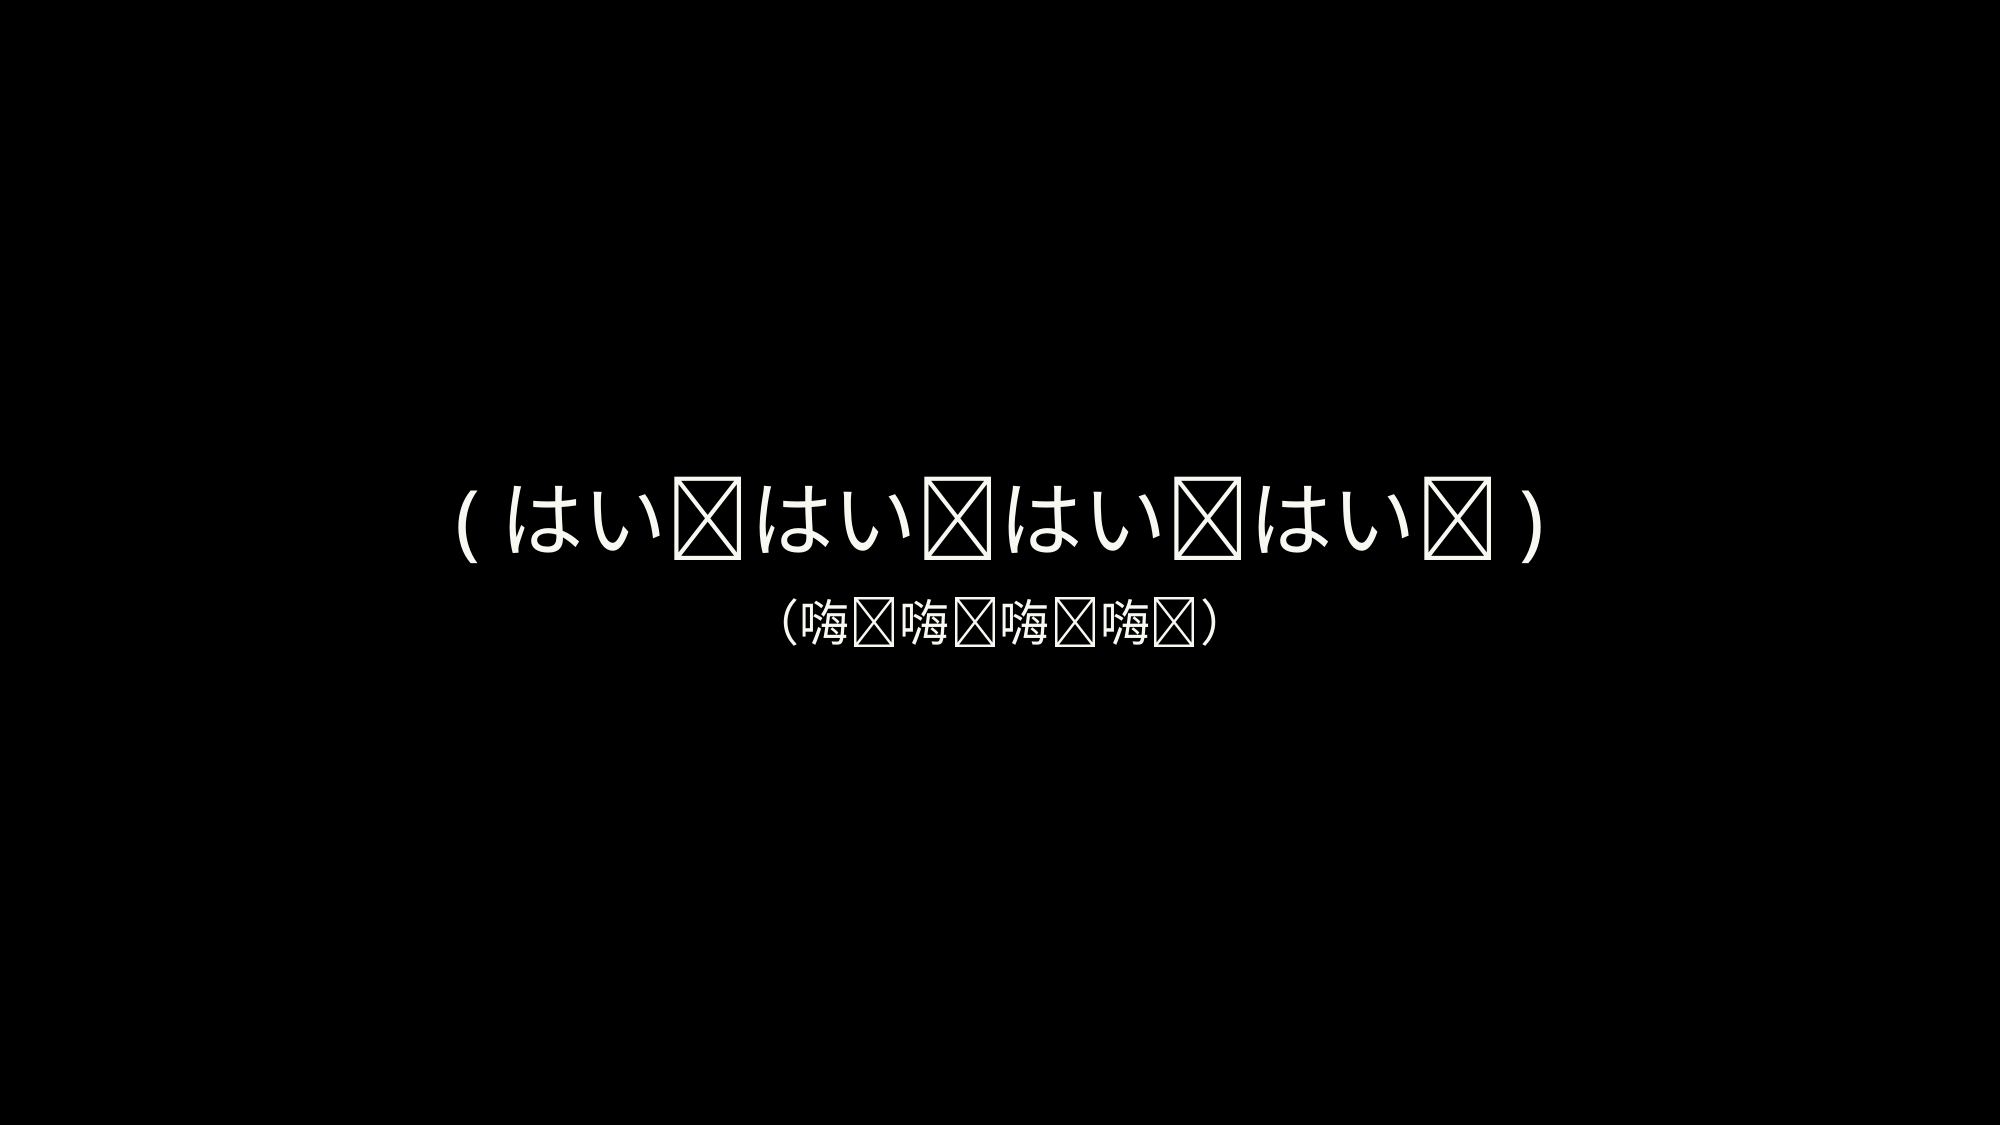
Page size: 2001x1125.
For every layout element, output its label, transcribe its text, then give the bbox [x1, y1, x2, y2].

subtitle （嗨👋嗨👋嗨👋嗨👋） [249, 590, 1750, 863]
title (はい👋はい👋はい👋はい👋) [249, 184, 1750, 576]
